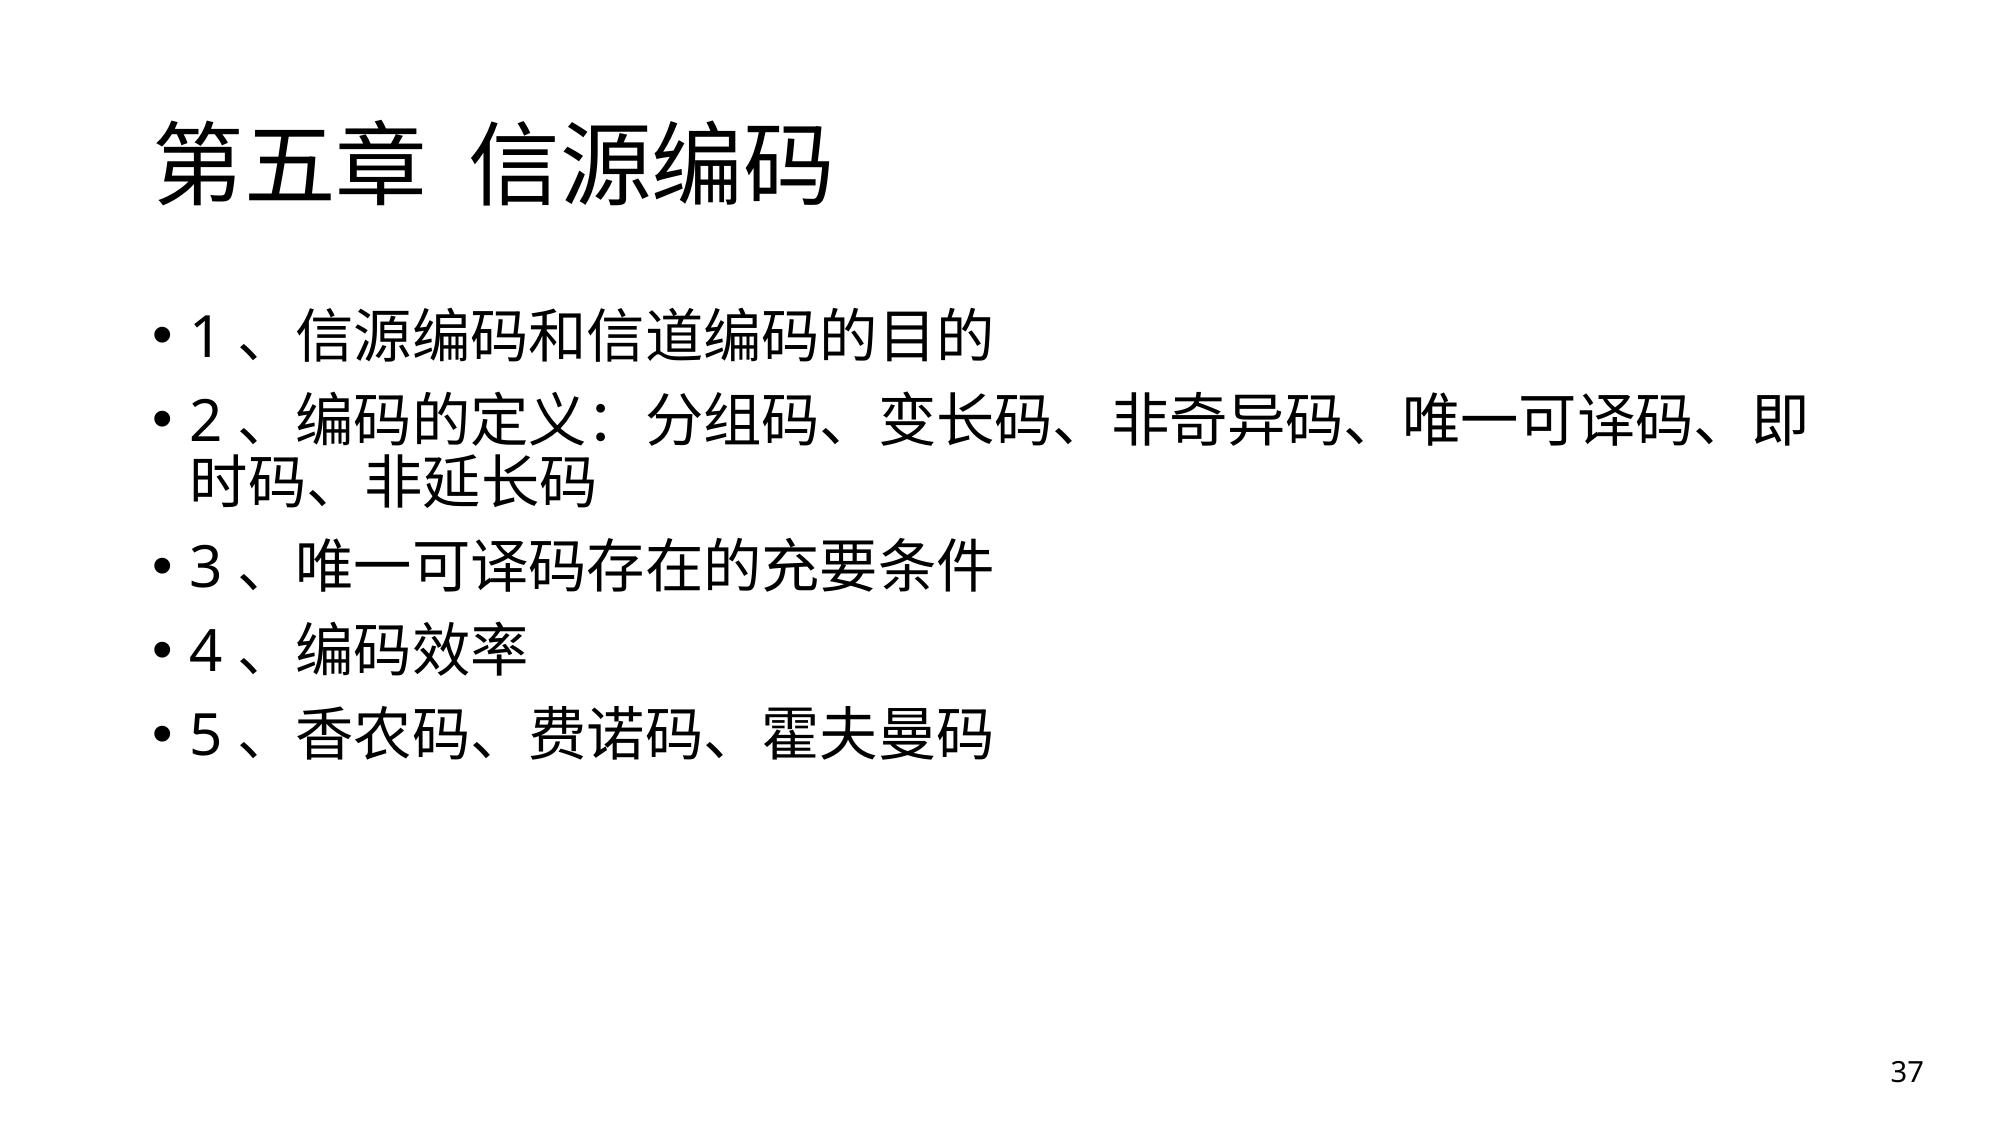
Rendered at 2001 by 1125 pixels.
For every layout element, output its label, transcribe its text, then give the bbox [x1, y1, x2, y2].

list 1、信源编码和信道编码的目的 2、编码的定义：分组码、变长码、非奇异码、唯一可译码、即时码、非延长码 3、唯一可译码存在的充要条件 4、编码效率 5、香农码、费诺码、霍夫曼码 [137, 299, 1863, 1014]
title 第五章 信源编码 [137, 59, 1863, 278]
text_box 37 [1875, 1036, 2000, 1111]
